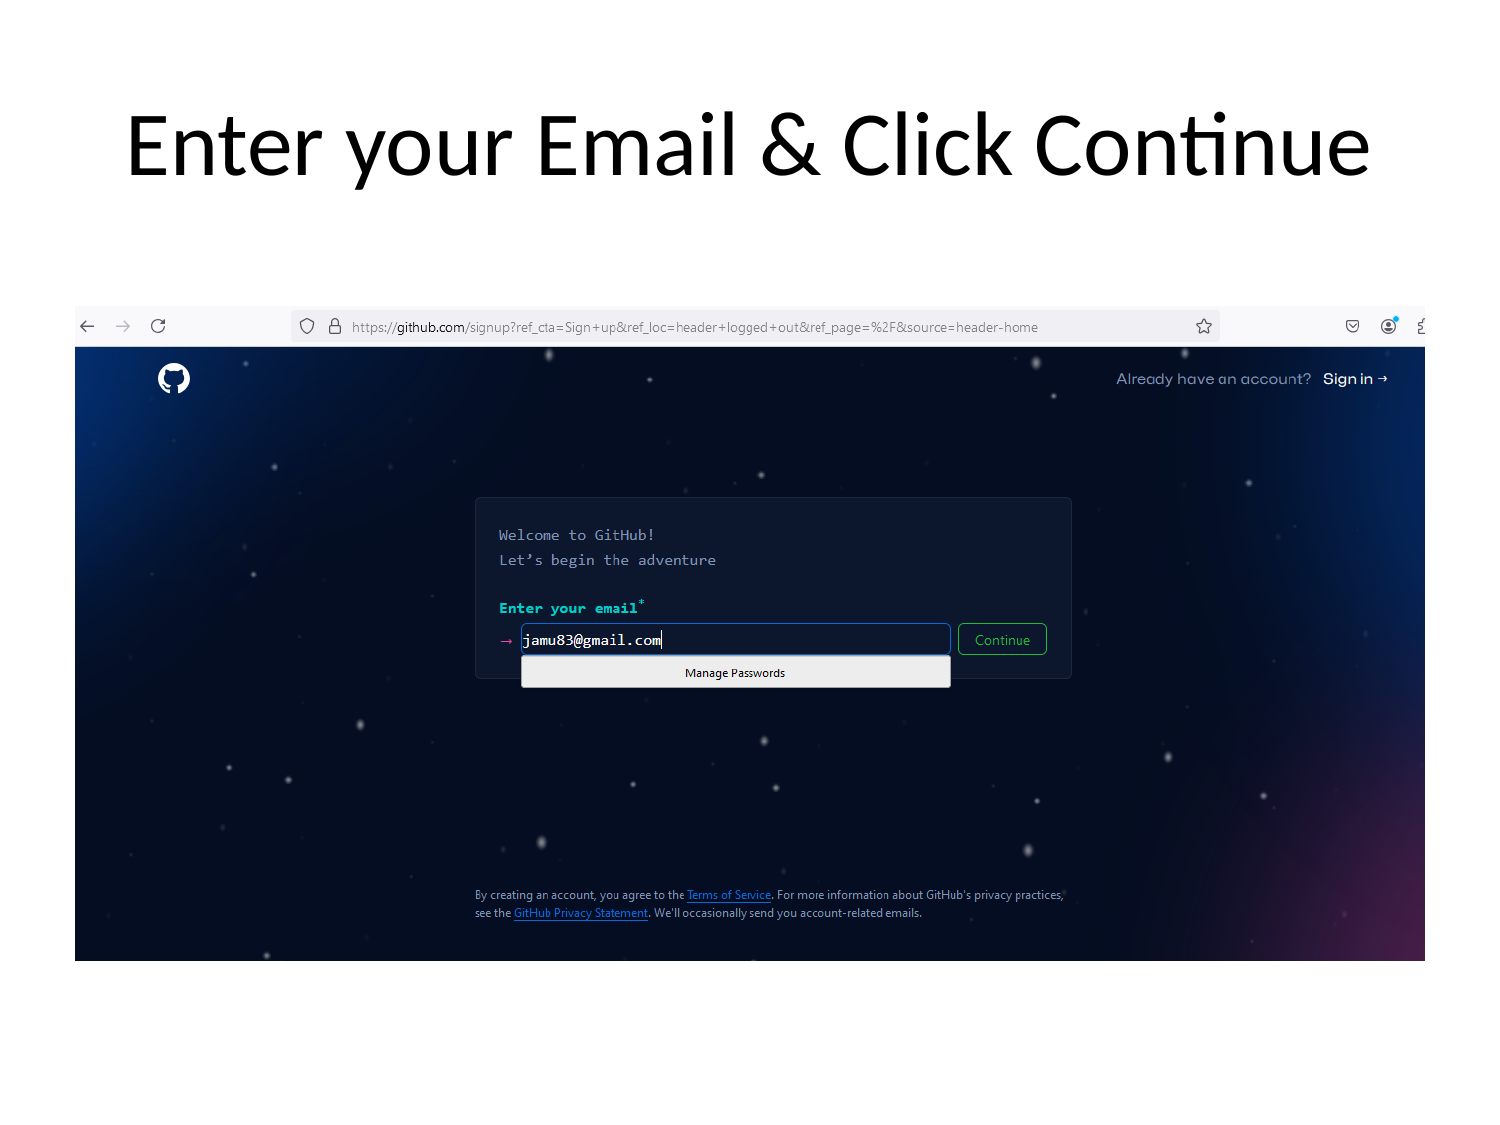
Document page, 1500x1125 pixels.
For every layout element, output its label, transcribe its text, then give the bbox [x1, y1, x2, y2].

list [74, 306, 1426, 962]
title Enter your Email & Click Continue [75, 45, 1425, 233]
